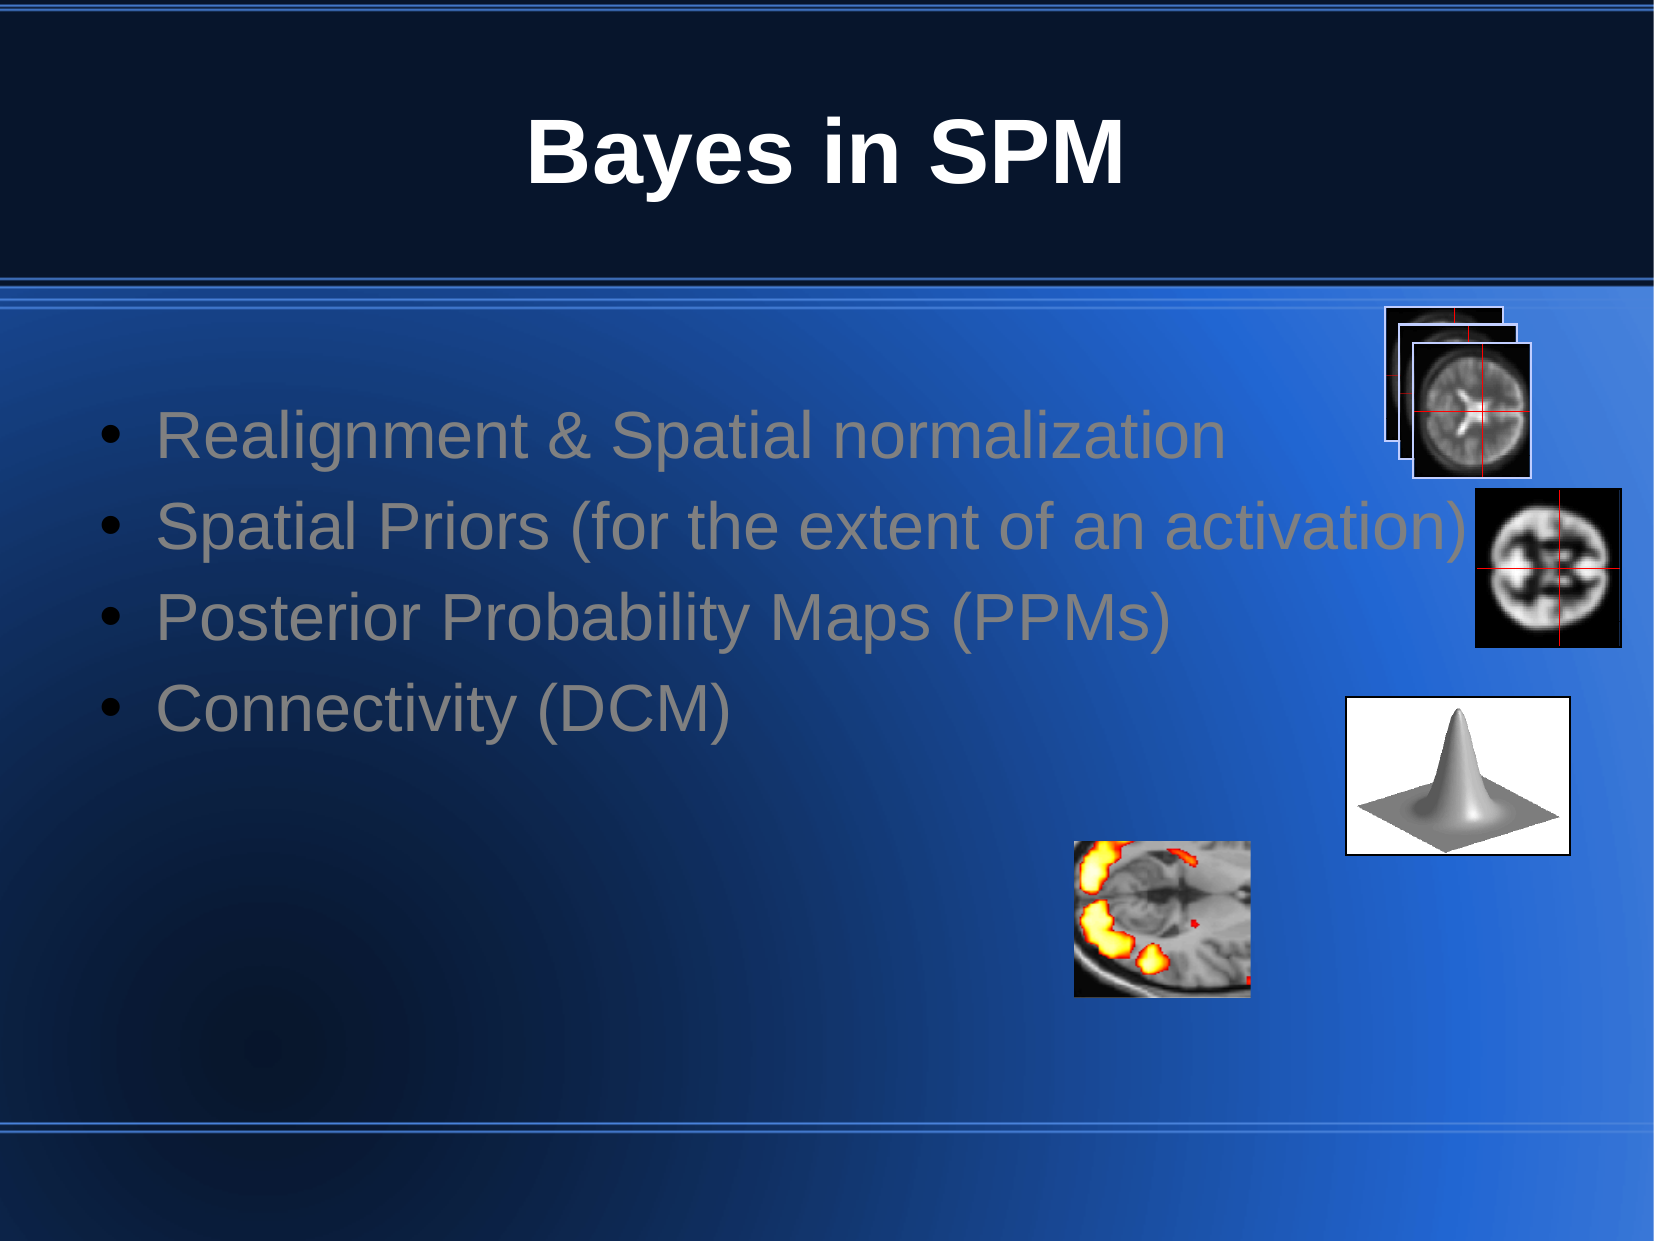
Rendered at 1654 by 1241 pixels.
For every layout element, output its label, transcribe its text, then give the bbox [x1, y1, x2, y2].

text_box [1386, 307, 1530, 477]
picture [0, 0, 1654, 1241]
list Realignment & Spatial normalization Spatial Priors (for the extent of an activation) Posterior Probability Maps (PPMs) Connectivity (DCM) [84, 294, 1574, 1114]
title Bayes in SPM [82, 49, 1572, 257]
